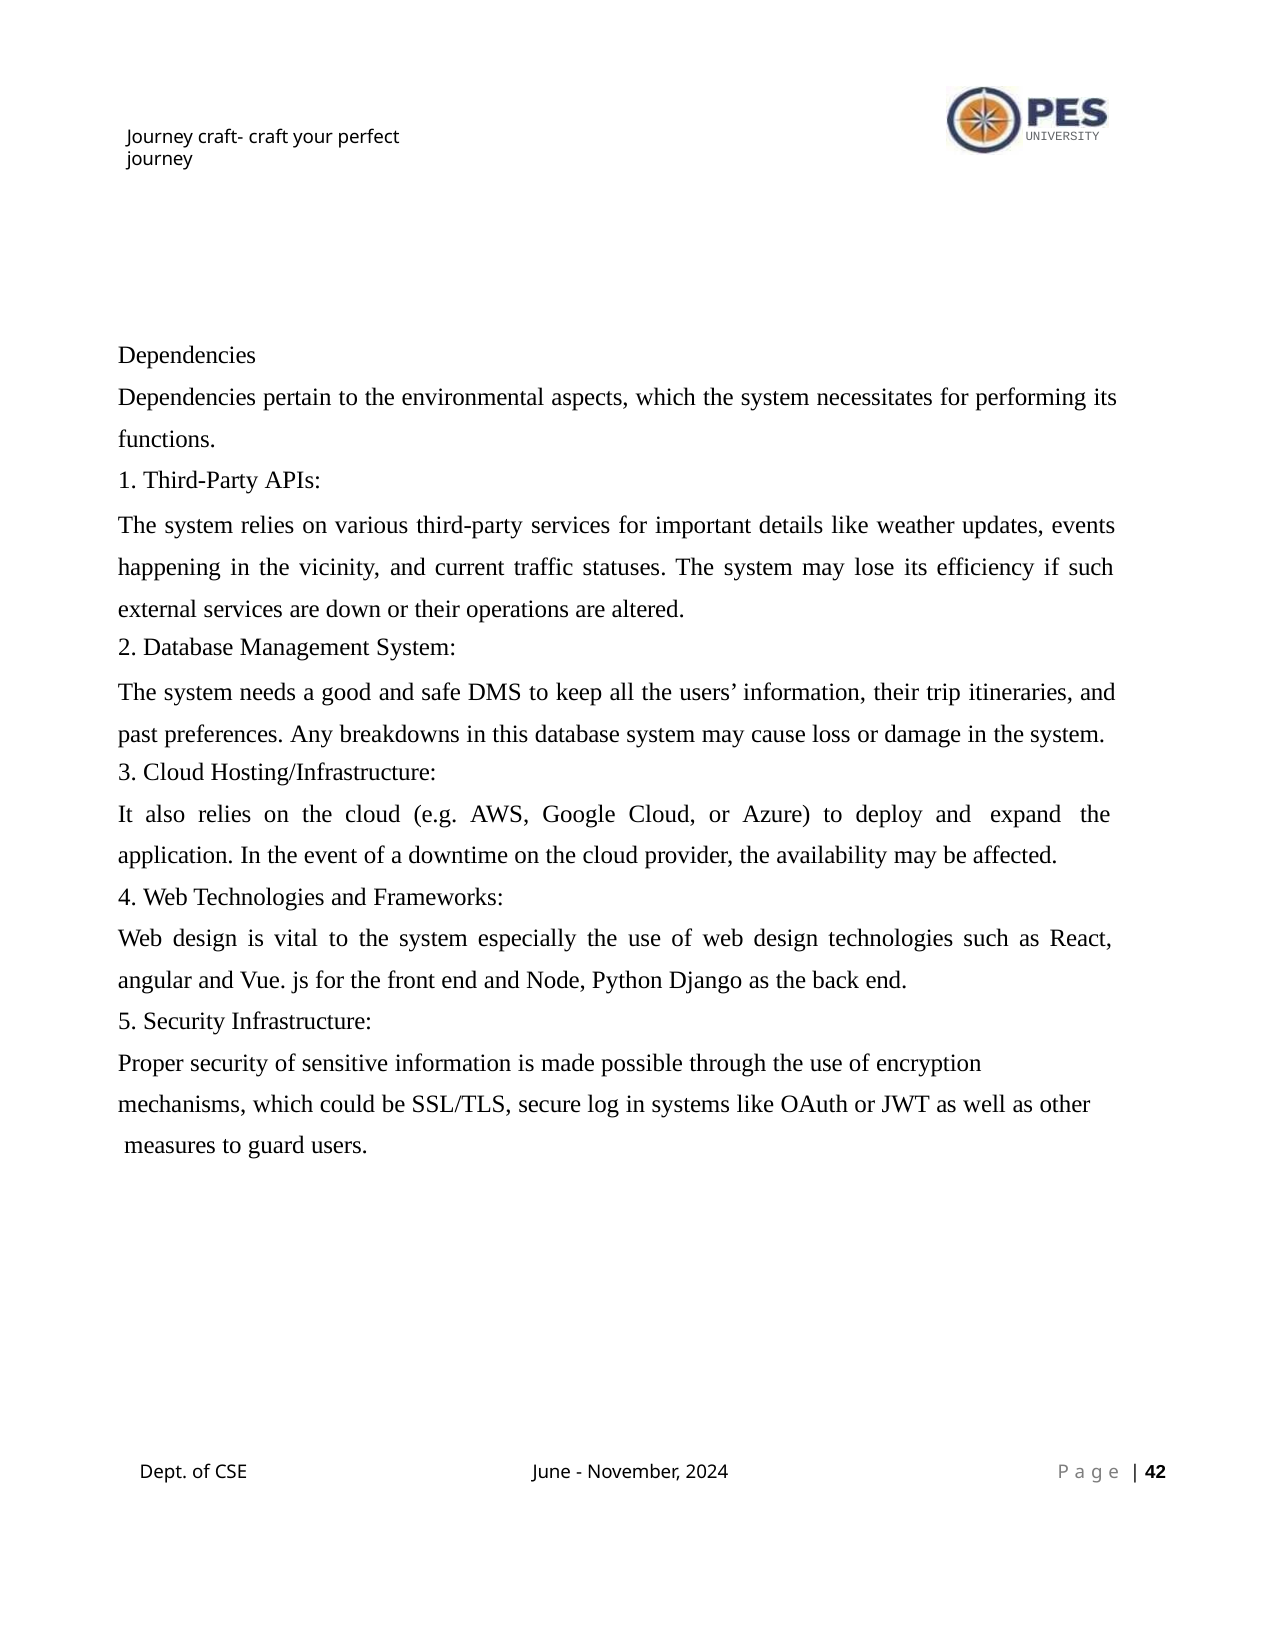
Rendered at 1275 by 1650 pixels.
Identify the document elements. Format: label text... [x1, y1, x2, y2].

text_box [946, 86, 1110, 155]
text_box Journey craft- craft your perfect journey [124, 122, 456, 170]
footer Dept. of CSE [137, 1459, 252, 1650]
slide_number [530, 1459, 730, 1650]
text_box Dependencies Dependencies pertain to the environmental aspects, which the system necessitates for performing its functions. Third-Party APIs: The system relies on various third-party services for important details like weather updates, events happening in the vicinity, and current traffic statuses. The system may lose its efficiency if such external services are down or their operations are altered. Database Management System: The system needs a good and safe DMS to keep all the users’ information, their trip itineraries, and past preferences. Any breakdowns in this database system may cause loss or damage in the system. Cloud Hosting/Infrastructure: It also relies on the cloud (e.g. AWS, Google Cloud, or Azure) to deploy and expand the application. In the event of a downtime on the cloud provider, the availability may be affected. Web Technologies and Frameworks: Web design is vital to the system especially the use of web design technologies such as React, angular and Vue. js for the front end and Node, Python Django as the back end. Security Infrastructure: Proper security of sensitive information is made possible through the use of encryption mechanisms, which could be SSL/TLS, secure log in systems like OAuth or JWT as well as other measures to guard users. [115, 325, 1124, 1159]
slide_number P a g e | 10 [1055, 1459, 1170, 1650]
